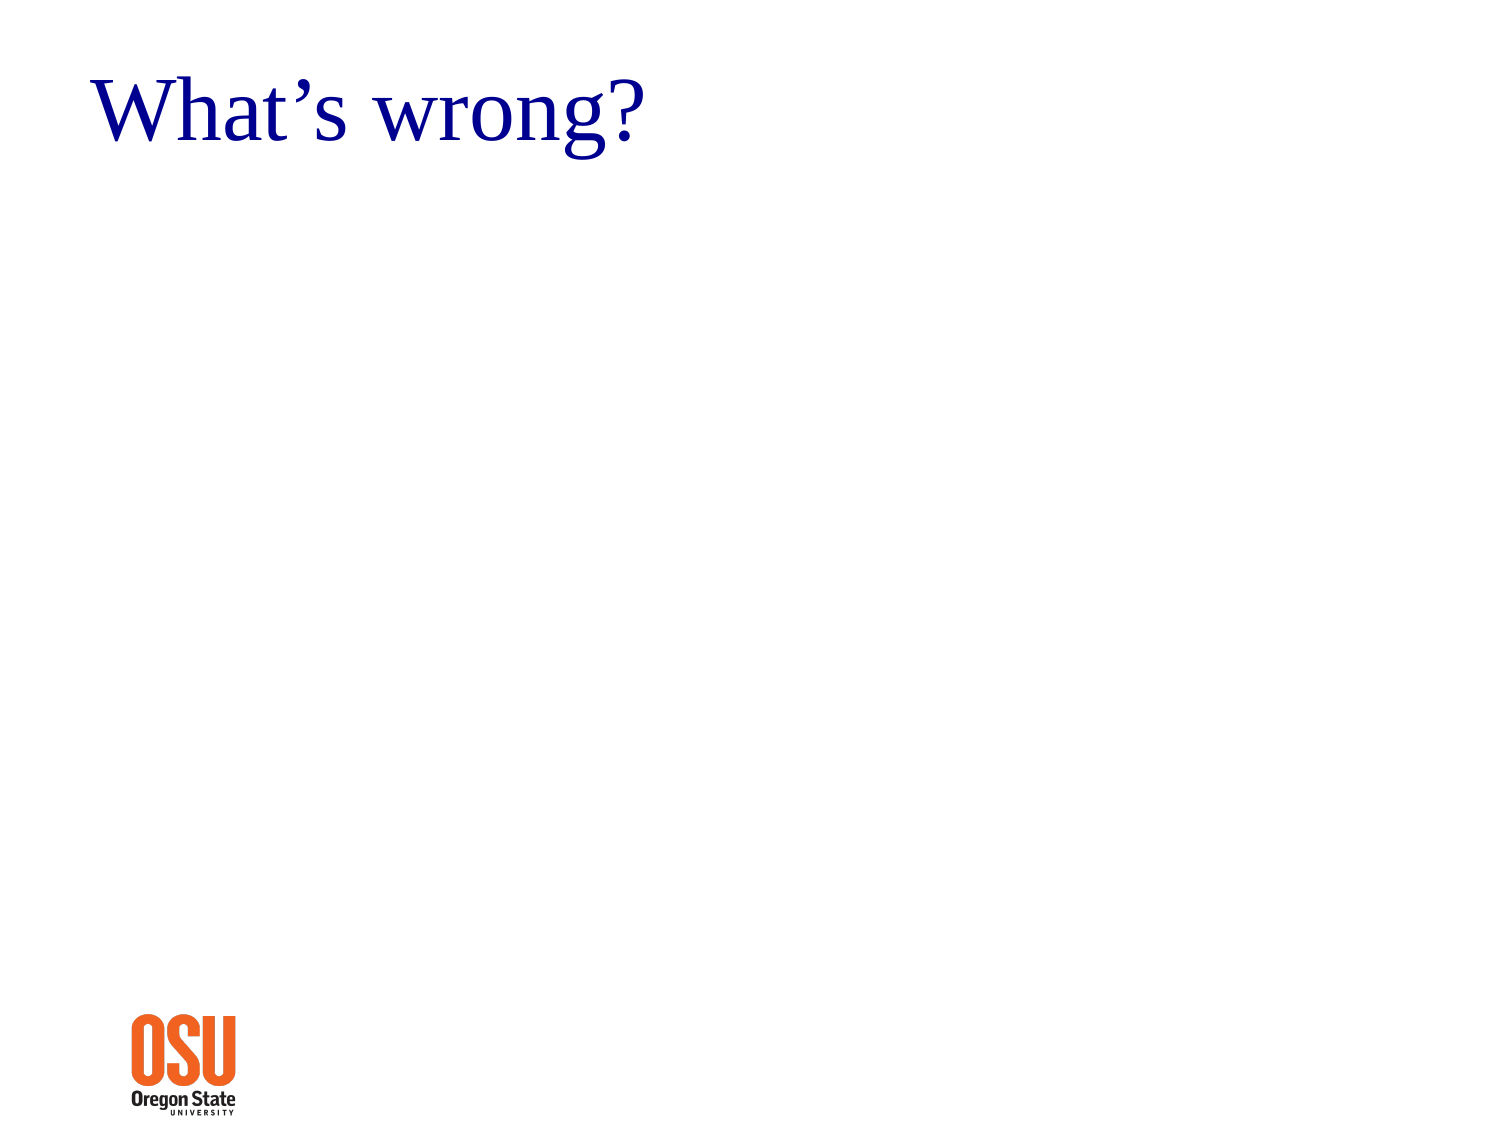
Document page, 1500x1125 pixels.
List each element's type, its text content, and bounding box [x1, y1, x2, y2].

title What’s wrong? [75, 25, 1425, 183]
